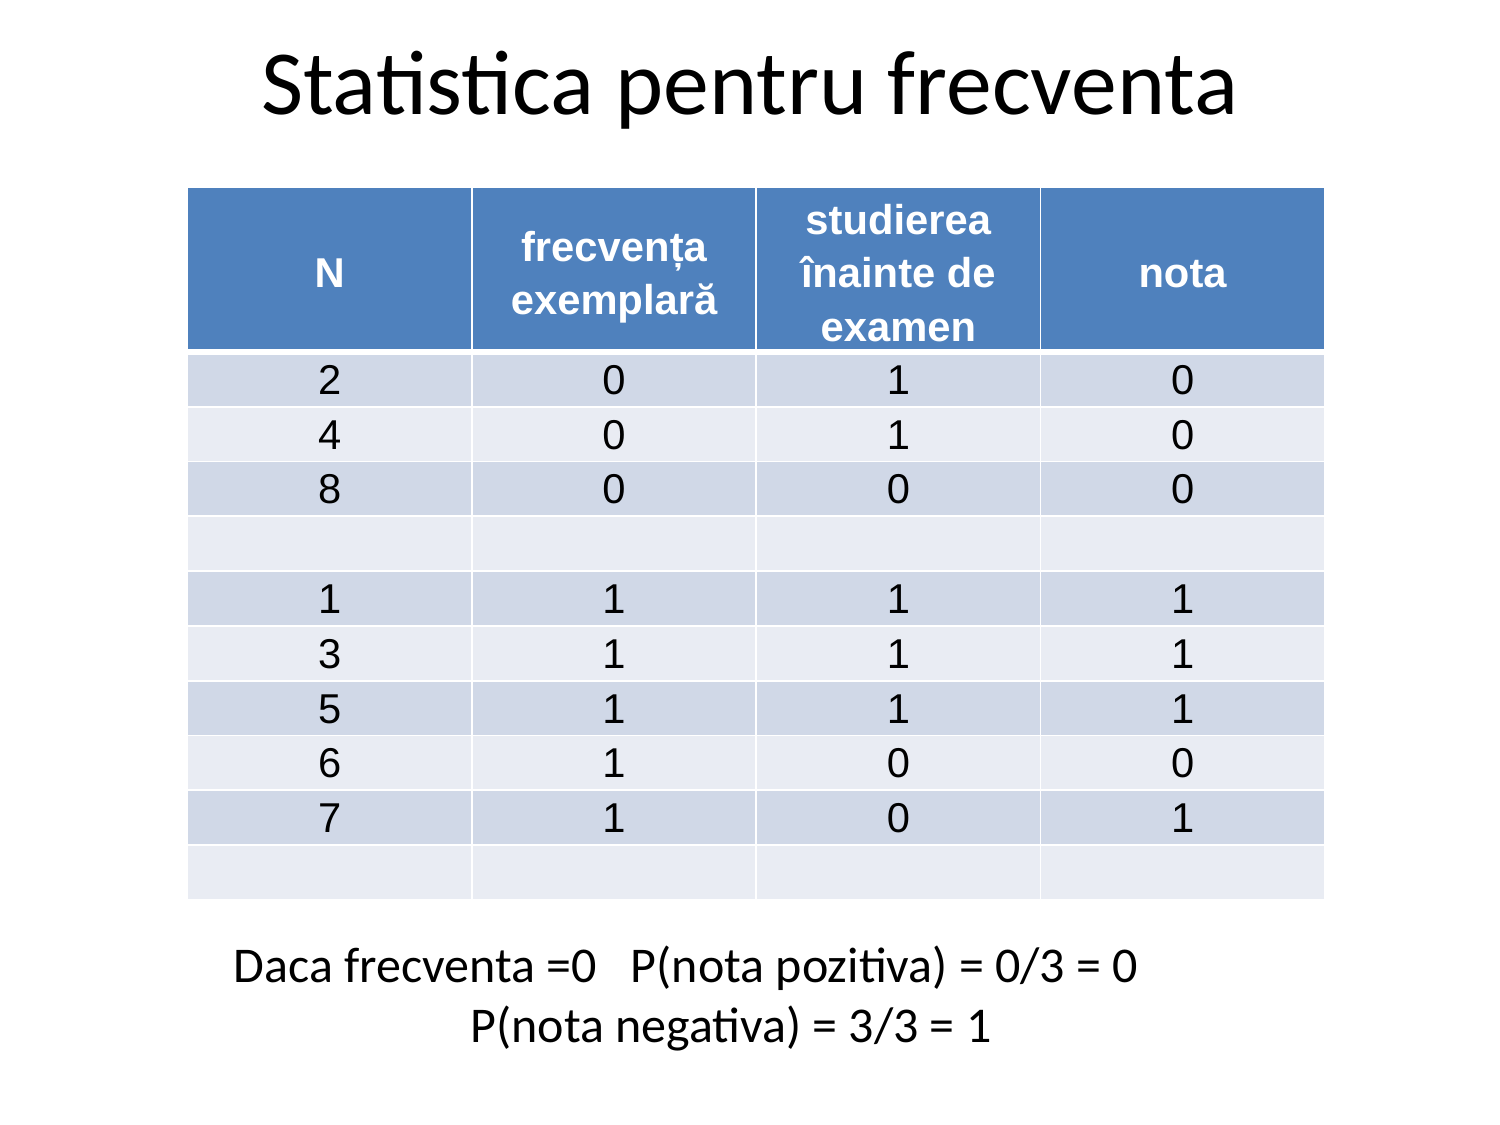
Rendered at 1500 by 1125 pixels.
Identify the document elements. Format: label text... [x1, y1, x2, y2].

table_cell 1 [757, 682, 1040, 735]
table_cell 4 [188, 408, 471, 461]
table_cell [1041, 517, 1324, 570]
table_cell 0 [473, 408, 755, 461]
table_cell 0 [1041, 408, 1324, 461]
table_cell 0 [1041, 736, 1324, 789]
table_cell 1 [473, 572, 755, 625]
title Statistica pentru frecventa [75, 12, 1425, 143]
table_cell 3 [188, 627, 471, 680]
table_cell [473, 846, 755, 899]
table_cell 1 [188, 572, 471, 625]
table_cell 5 [188, 682, 471, 735]
table_cell [473, 517, 755, 570]
table_cell 1 [757, 355, 1040, 406]
table_cell 0 [757, 791, 1040, 844]
table_cell 1 [473, 682, 755, 735]
table_cell 6 [188, 736, 471, 789]
table_cell 2 [188, 355, 471, 406]
table_cell 0 [757, 462, 1040, 515]
table_header studierea înainte de examen [757, 188, 1040, 349]
table_cell 7 [188, 791, 471, 844]
text_box Daca frecventa =0 P(nota pozitiva) = 0/3 = 0 P(nota negativa) = 3/3 = 1 [24, 924, 1438, 1060]
table_header N [188, 188, 471, 349]
table_cell 0 [1041, 462, 1324, 515]
table_cell 1 [473, 736, 755, 789]
table_cell 0 [473, 355, 755, 406]
table_cell [188, 517, 471, 570]
table_header frecvența exemplară [473, 188, 755, 349]
table_cell 1 [473, 627, 755, 680]
table_cell 1 [757, 572, 1040, 625]
table_cell 0 [473, 462, 755, 515]
table_cell 1 [1041, 572, 1324, 625]
table_header nota [1041, 188, 1324, 349]
table_cell 1 [757, 627, 1040, 680]
table_cell 0 [757, 736, 1040, 789]
table_cell 1 [1041, 791, 1324, 844]
table_cell 1 [757, 408, 1040, 461]
table_cell [188, 846, 471, 899]
table_cell 1 [473, 791, 755, 844]
table_cell 1 [1041, 627, 1324, 680]
table_cell [1041, 846, 1324, 899]
table_cell 1 [1041, 682, 1324, 735]
table_cell [757, 846, 1040, 899]
table_cell 8 [188, 462, 471, 515]
table_cell [757, 517, 1040, 570]
table_cell 0 [1041, 355, 1324, 406]
